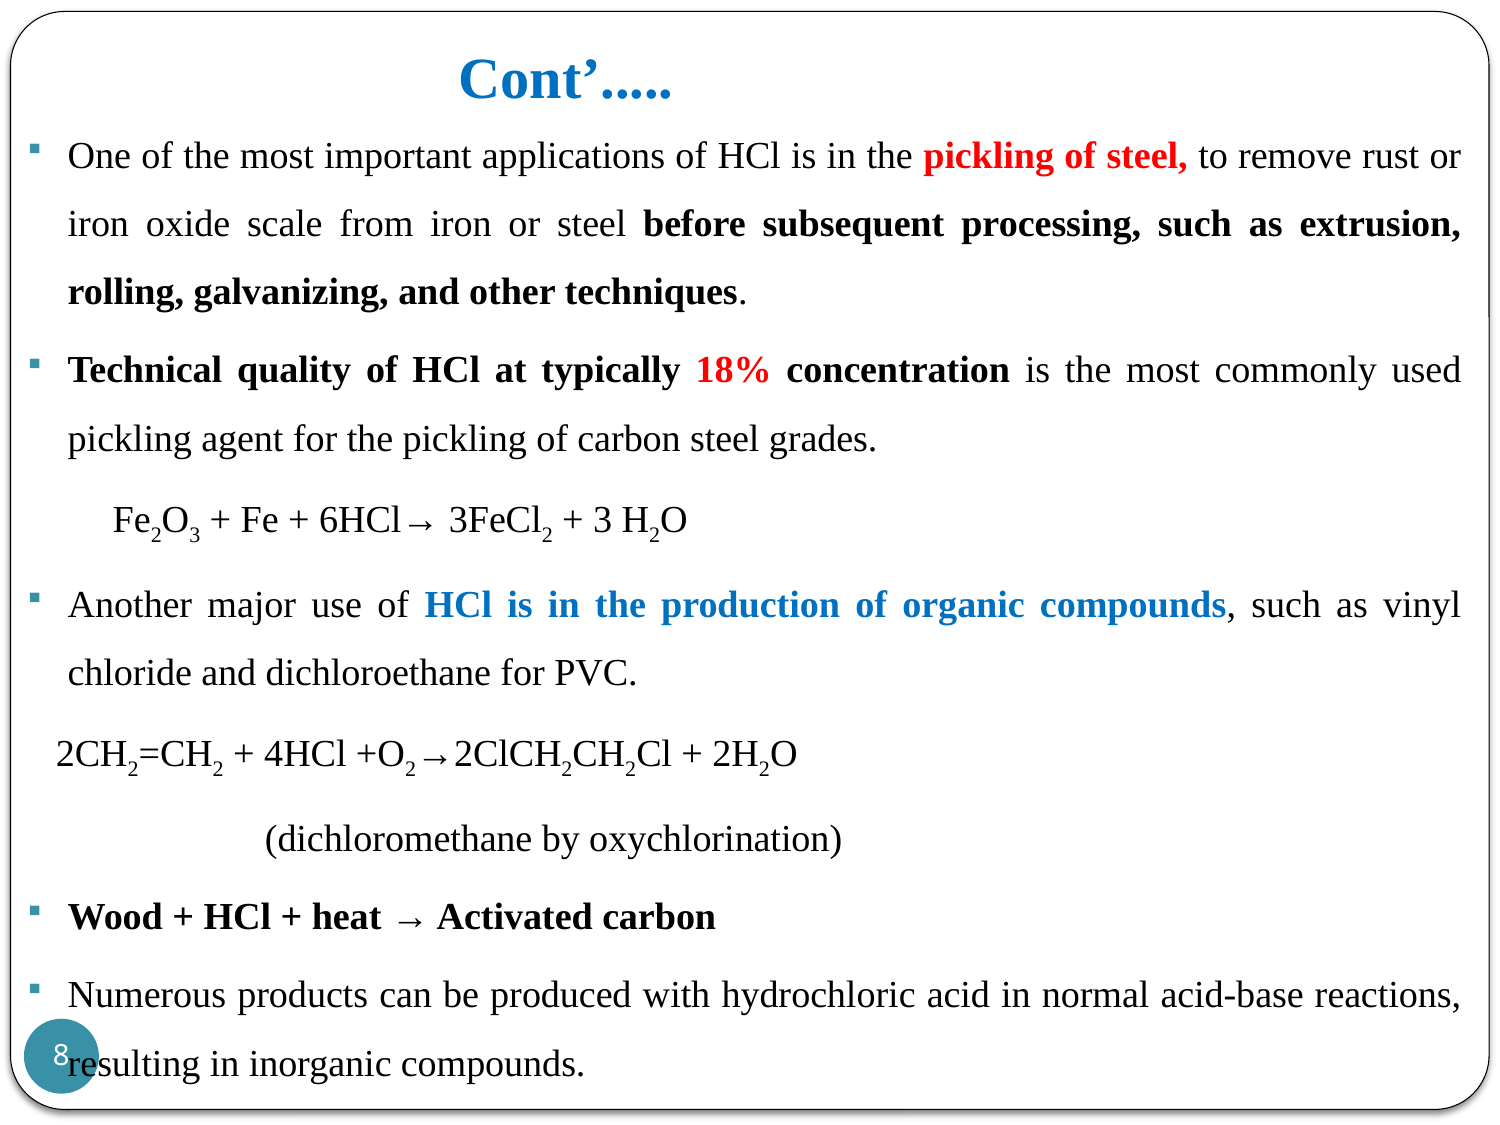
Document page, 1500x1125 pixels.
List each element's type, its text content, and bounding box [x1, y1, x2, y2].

title Cont’..... [37, 24, 1425, 99]
list One of the most important applications of HCl is in the pickling of steel, to remove rust or iron oxide scale from iron or steel before subsequent processing, such as extrusion, rolling, galvanizing, and other techniques. Technical quality of HCl at typically 18% concentration is the most commonly used pickling agent for the pickling of carbon steel grades. Fe2O3 + Fe + 6HCl→ 3FeCl2 + 3 H2O Another major use of HCl is in the production of organic compounds, such as vinyl chloride and dichloroethane for PVC. 2CH2=CH2 + 4HCl +O2→2ClCH2CH2Cl + 2H2O (dichloromethane by oxychlorination) Wood + HCl + heat → Activated carbon Numerous products can be produced with hydrochloric acid in normal acid-base reactions, resulting in inorganic compounds. [12, 99, 1476, 1094]
